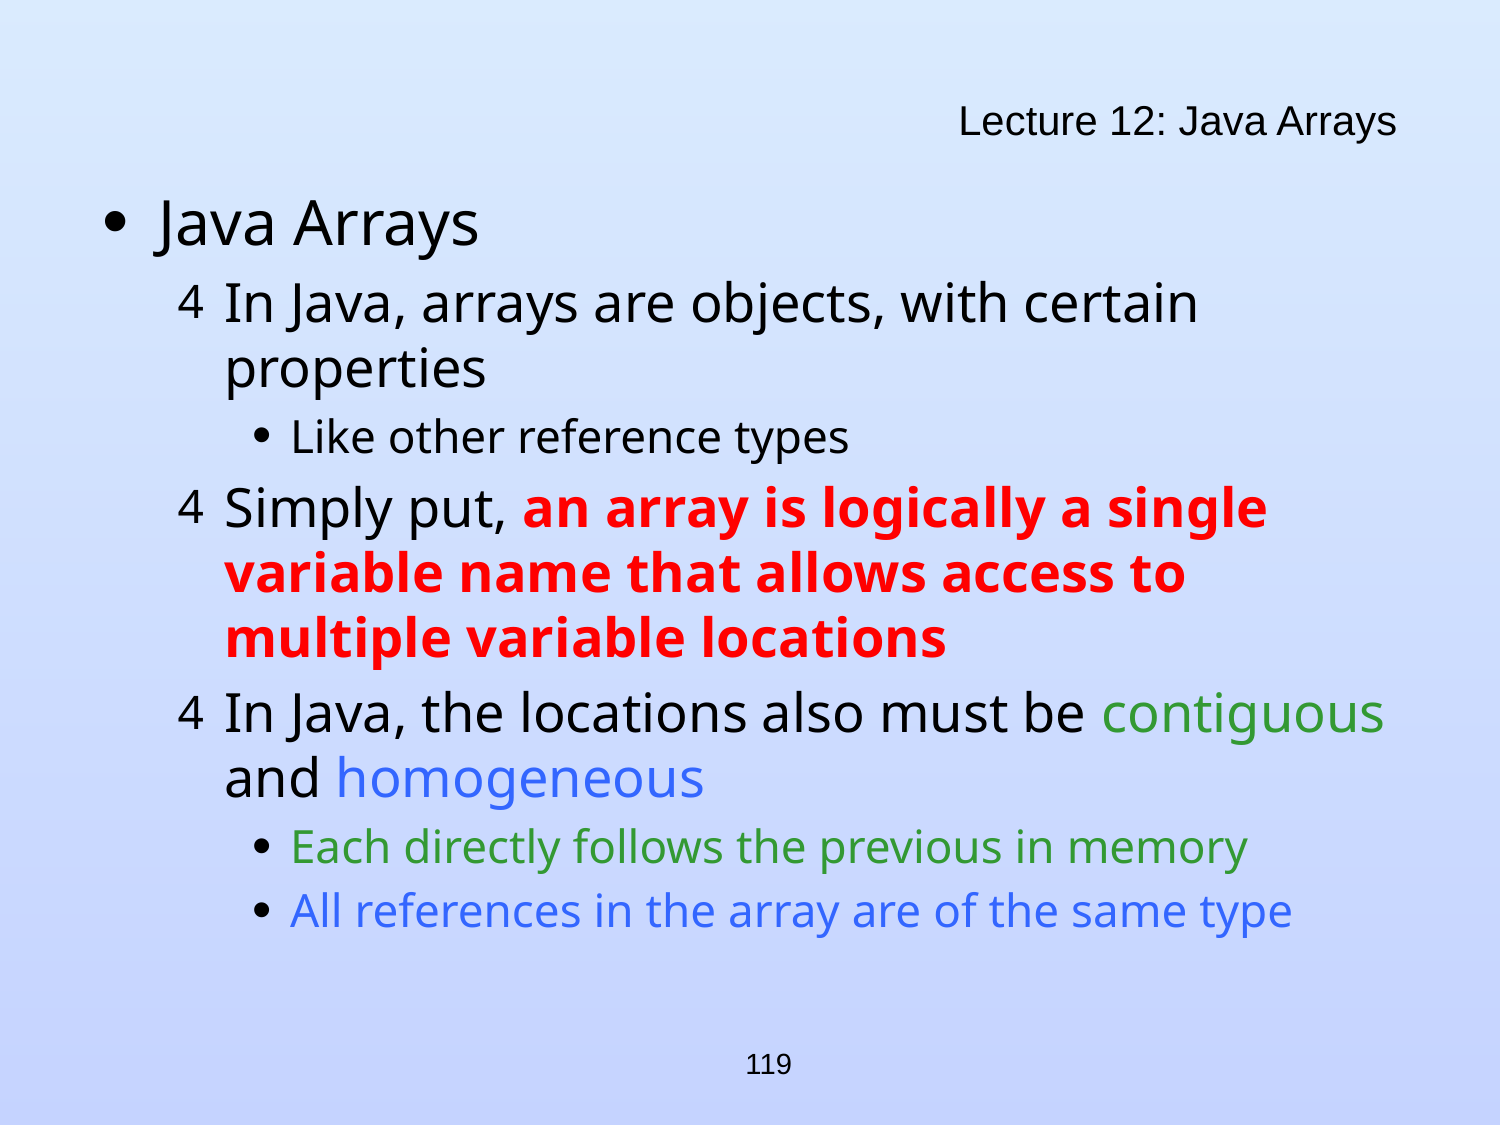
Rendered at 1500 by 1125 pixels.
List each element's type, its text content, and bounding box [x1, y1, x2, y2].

title Lecture 12: Java Arrays [87, 99, 1413, 150]
slide_number 119 [612, 1025, 926, 1101]
list Java Arrays In Java, arrays are objects, with certain properties Like other reference types Simply put, an array is logically a single variable name that allows access to multiple variable locations In Java, the locations also must be contiguous and homogeneous Each directly follows the previous in memory All references in the array are of the same type [87, 174, 1413, 1025]
